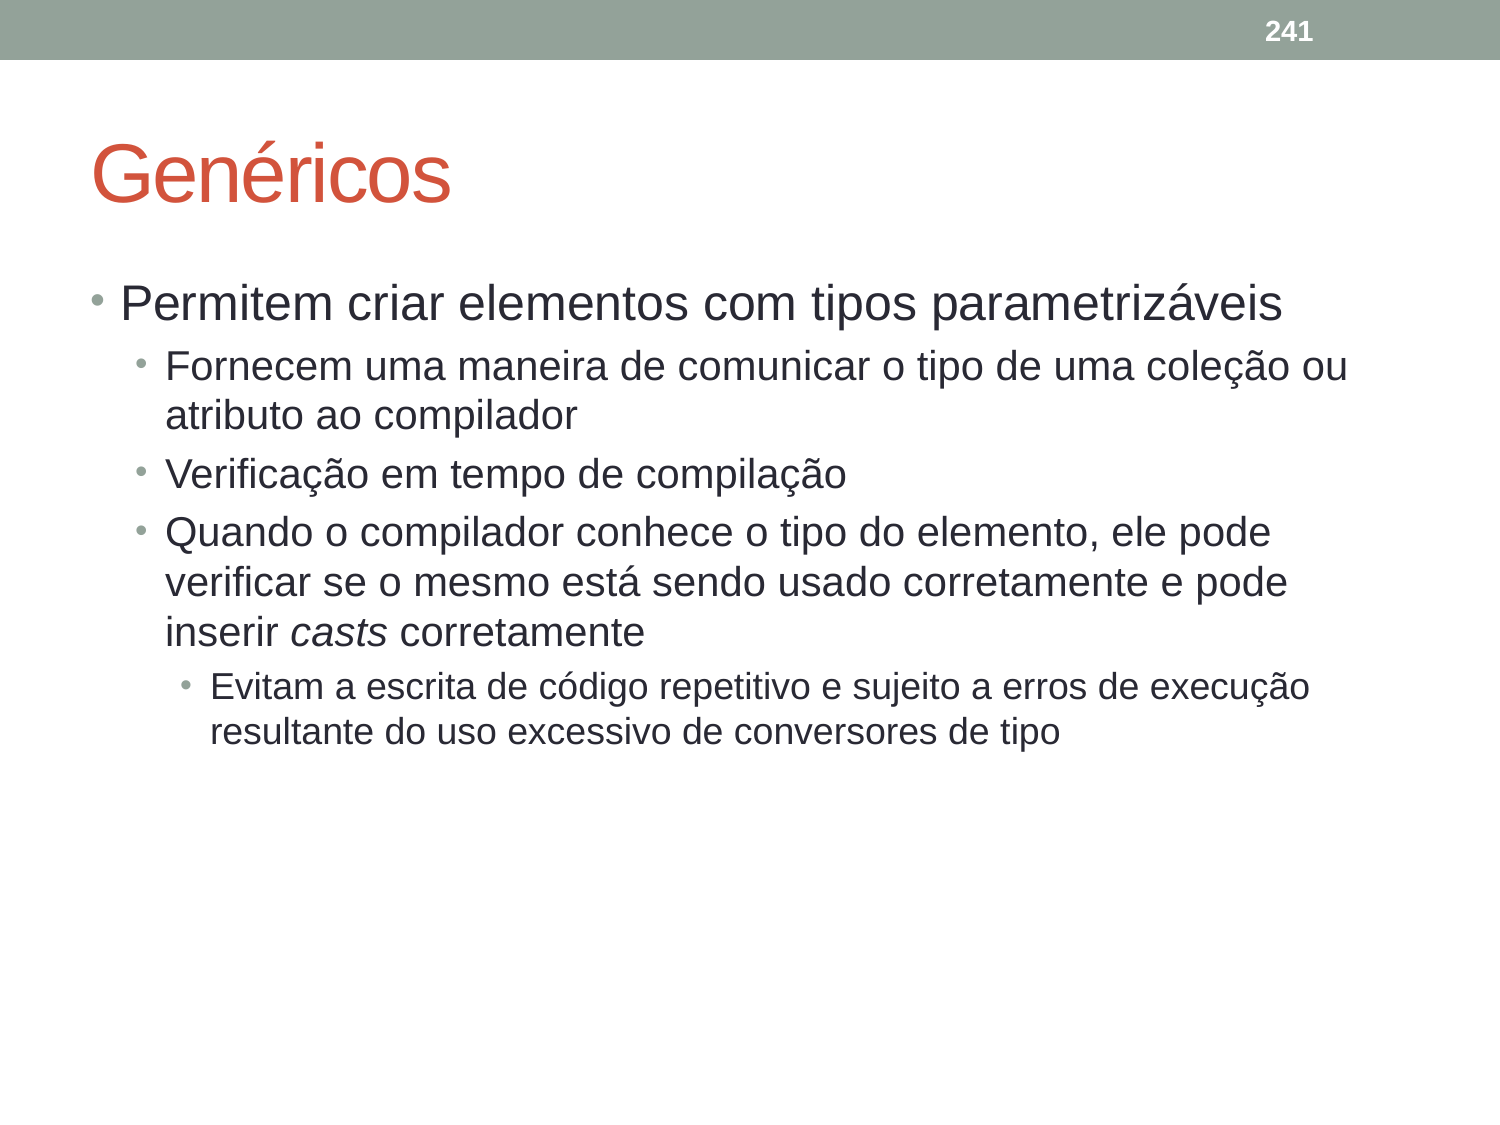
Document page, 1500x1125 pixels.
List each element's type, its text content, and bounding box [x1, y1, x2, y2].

list Permitem criar elementos com tipos parametrizáveis Fornecem uma maneira de comunicar o tipo de uma coleção ou atributo ao compilador Verificação em tempo de compilação Quando o compilador conhece o tipo do elemento, ele pode verificar se o mesmo está sendo usado corretamente e pode inserir casts corretamente Evitam a escrita de código repetitivo e sujeito a erros de execução resultante do uso excessivo de conversores de tipo [75, 262, 1425, 1063]
title Genéricos [75, 87, 1425, 250]
slide_number 241 [1250, 3, 1425, 57]
